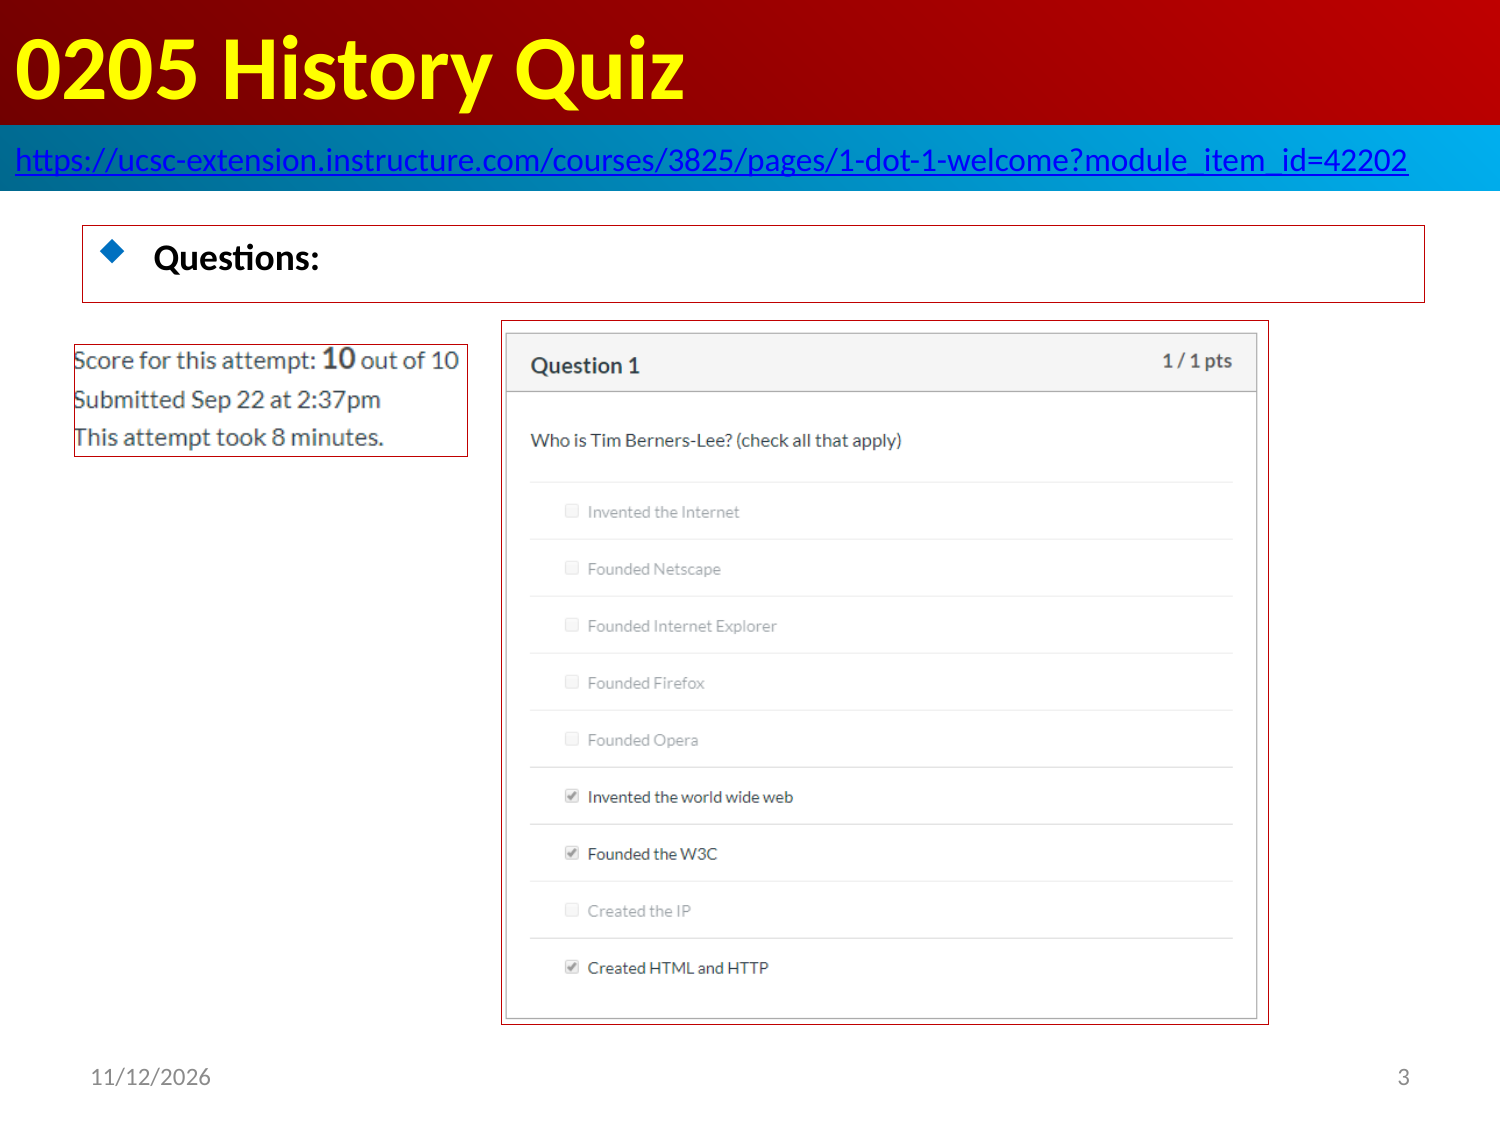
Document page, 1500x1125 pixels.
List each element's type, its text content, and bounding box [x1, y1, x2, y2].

text_box https://ucsc-extension.instructure.com/courses/3825/pages/1-dot-1-welcome?module_item_id=42202 [0, 125, 1500, 191]
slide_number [75, 1042, 425, 1109]
text_box [119, 52, 183, 109]
picture [501, 320, 1269, 1026]
slide_number 3 [1074, 1042, 1425, 1109]
subtitle Questions: [82, 225, 1425, 303]
picture [73, 344, 469, 458]
title 0205 History Quiz [0, 0, 1500, 125]
